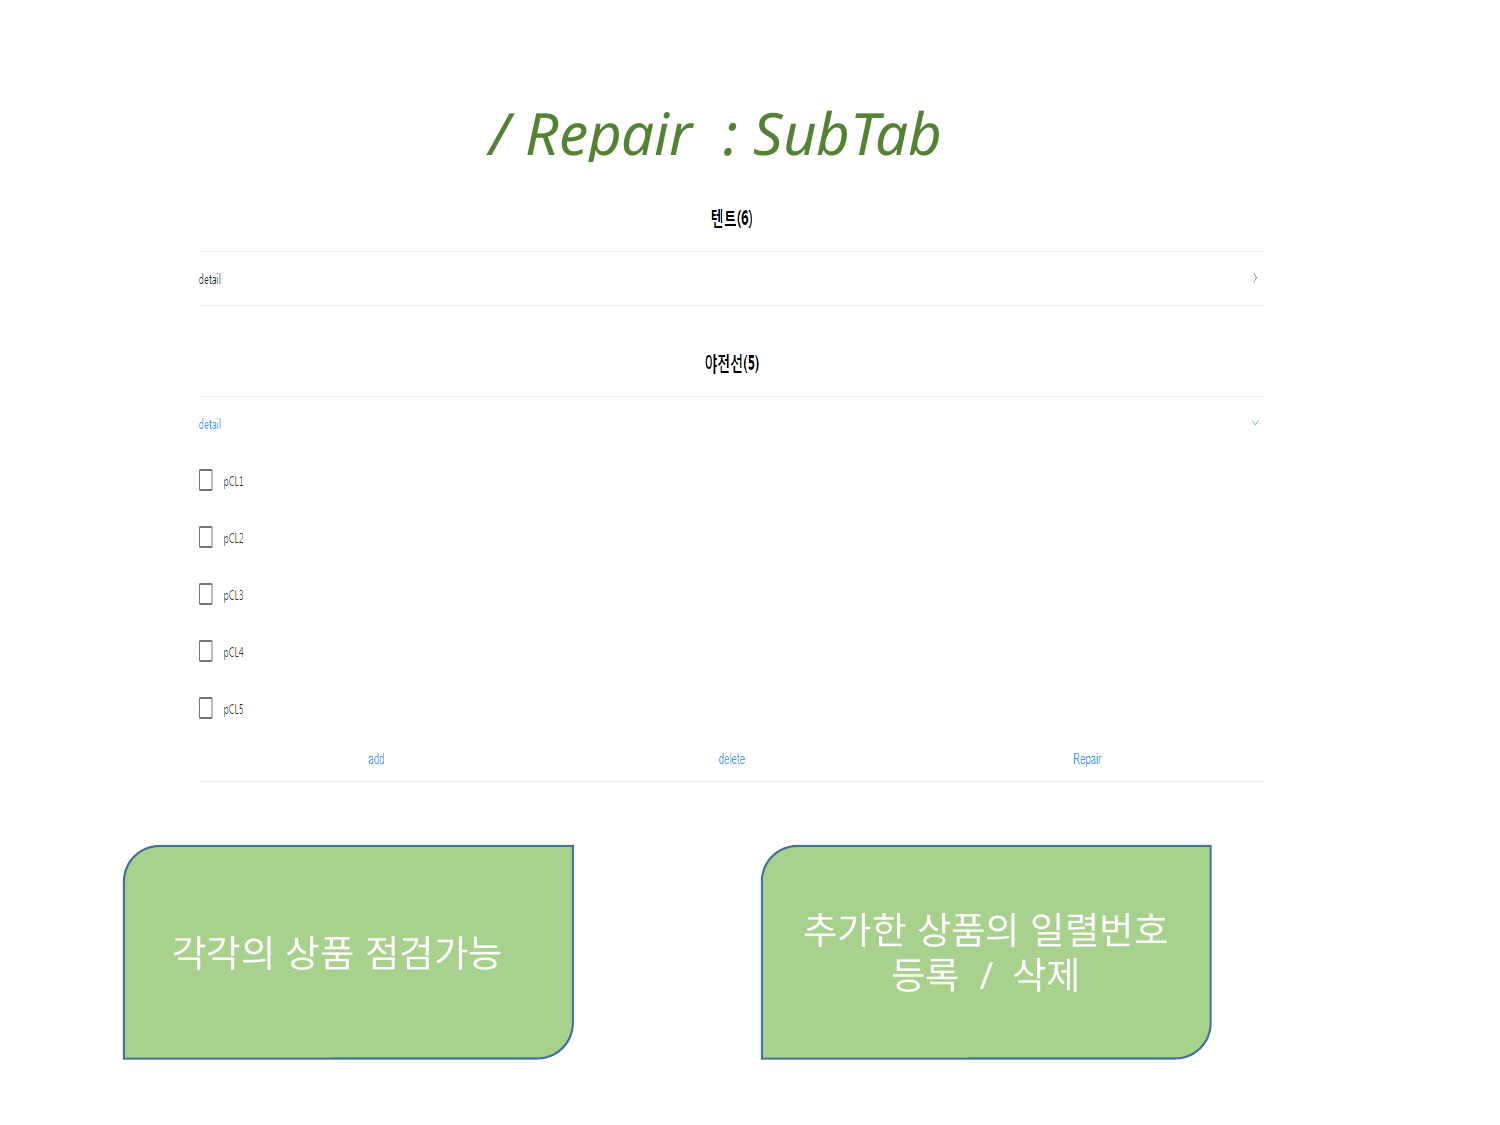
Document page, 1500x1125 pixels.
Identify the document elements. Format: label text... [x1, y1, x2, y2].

text_box 추가한 상품의 일렬번호 등록 / 삭제 [760, 844, 1212, 1060]
text_box / Repair : SubTab [241, 54, 1191, 162]
picture [182, 162, 1289, 822]
text_box 각각의 상품 점검가능 [122, 844, 574, 1060]
